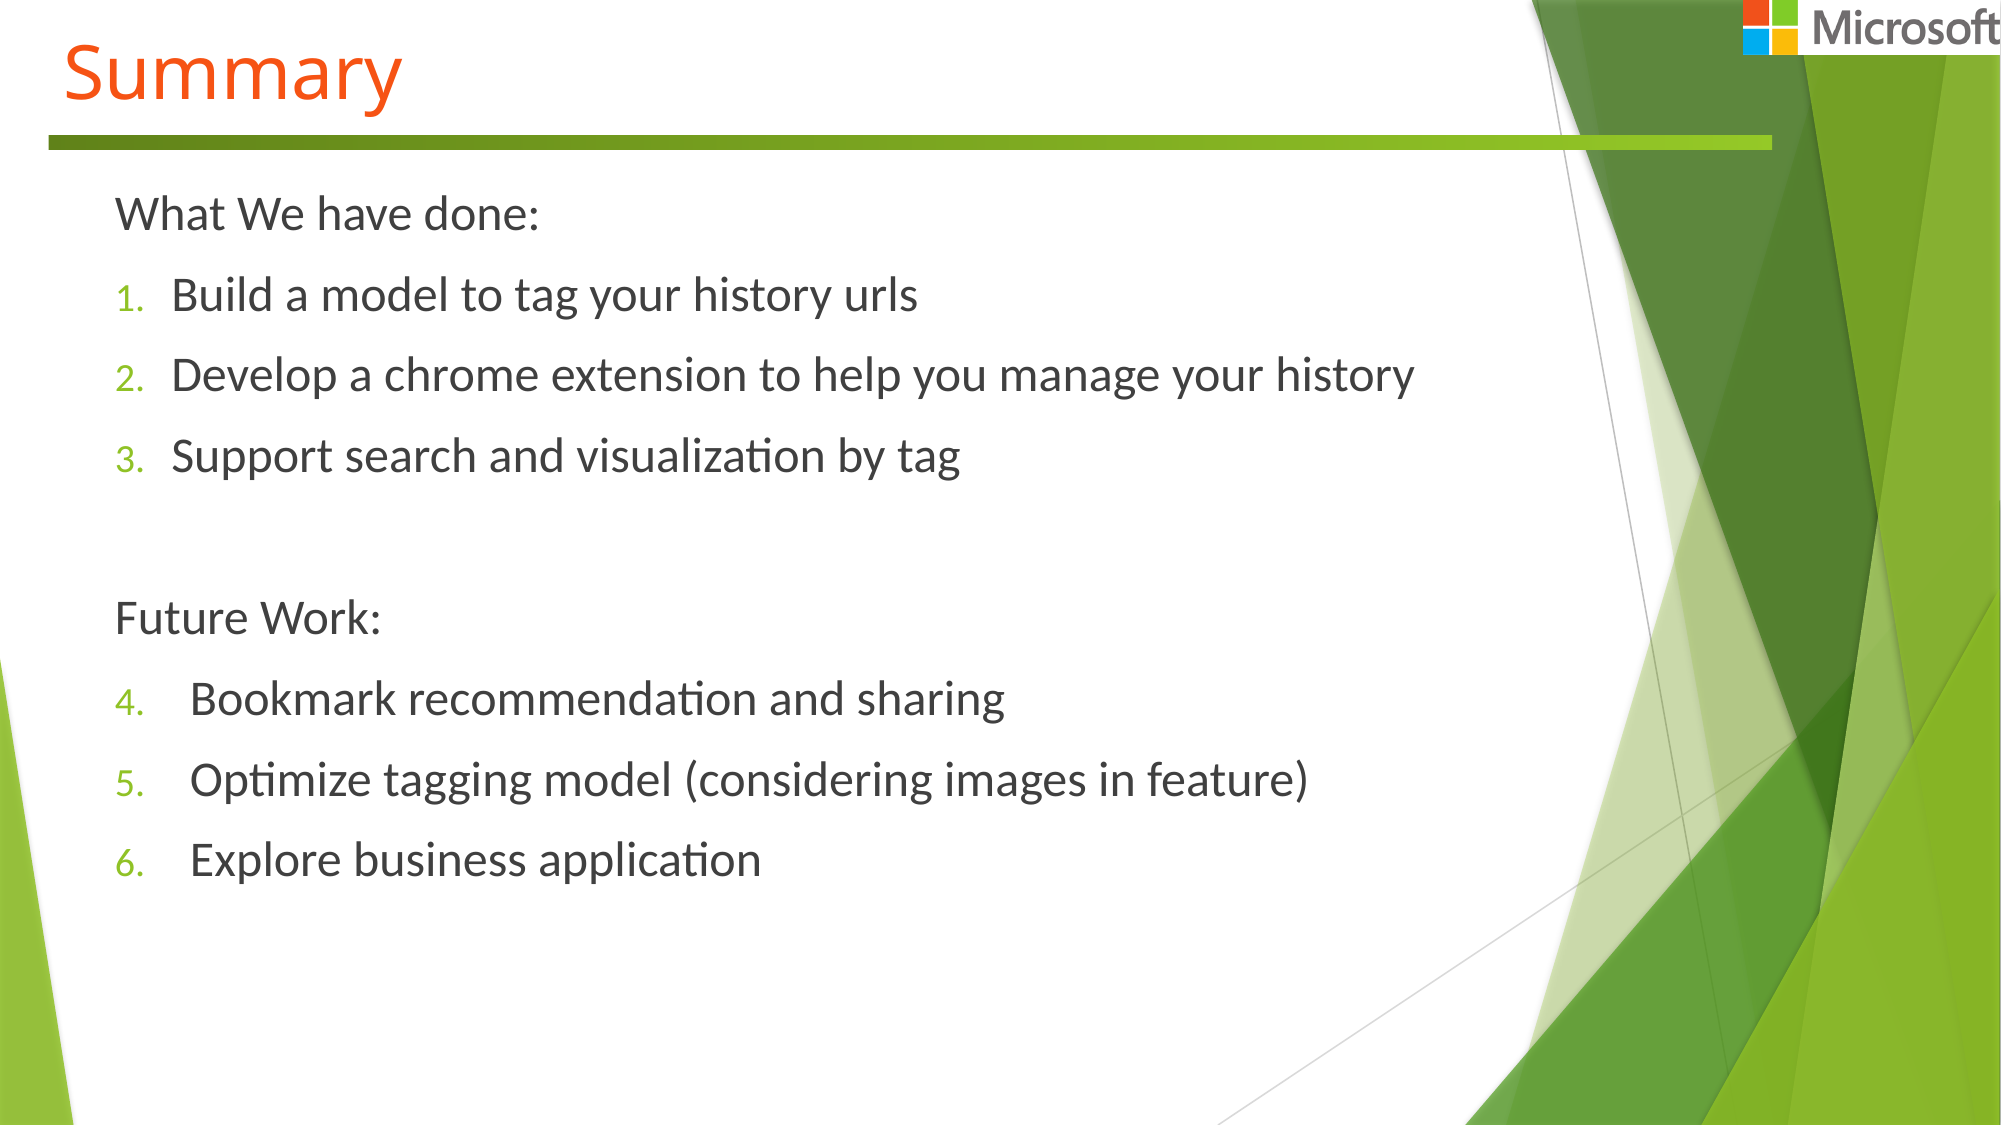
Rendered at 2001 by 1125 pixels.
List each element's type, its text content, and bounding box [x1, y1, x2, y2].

picture [1743, 0, 2000, 55]
list What We have done: Build a model to tag your history urls Develop a chrome extension to help you manage your history Support search and visualization by tag Future Work: Bookmark recommendation and sharing Optimize tagging model (considering images in feature) Explore business application [99, 172, 1881, 1074]
title Summary [48, 17, 1773, 133]
